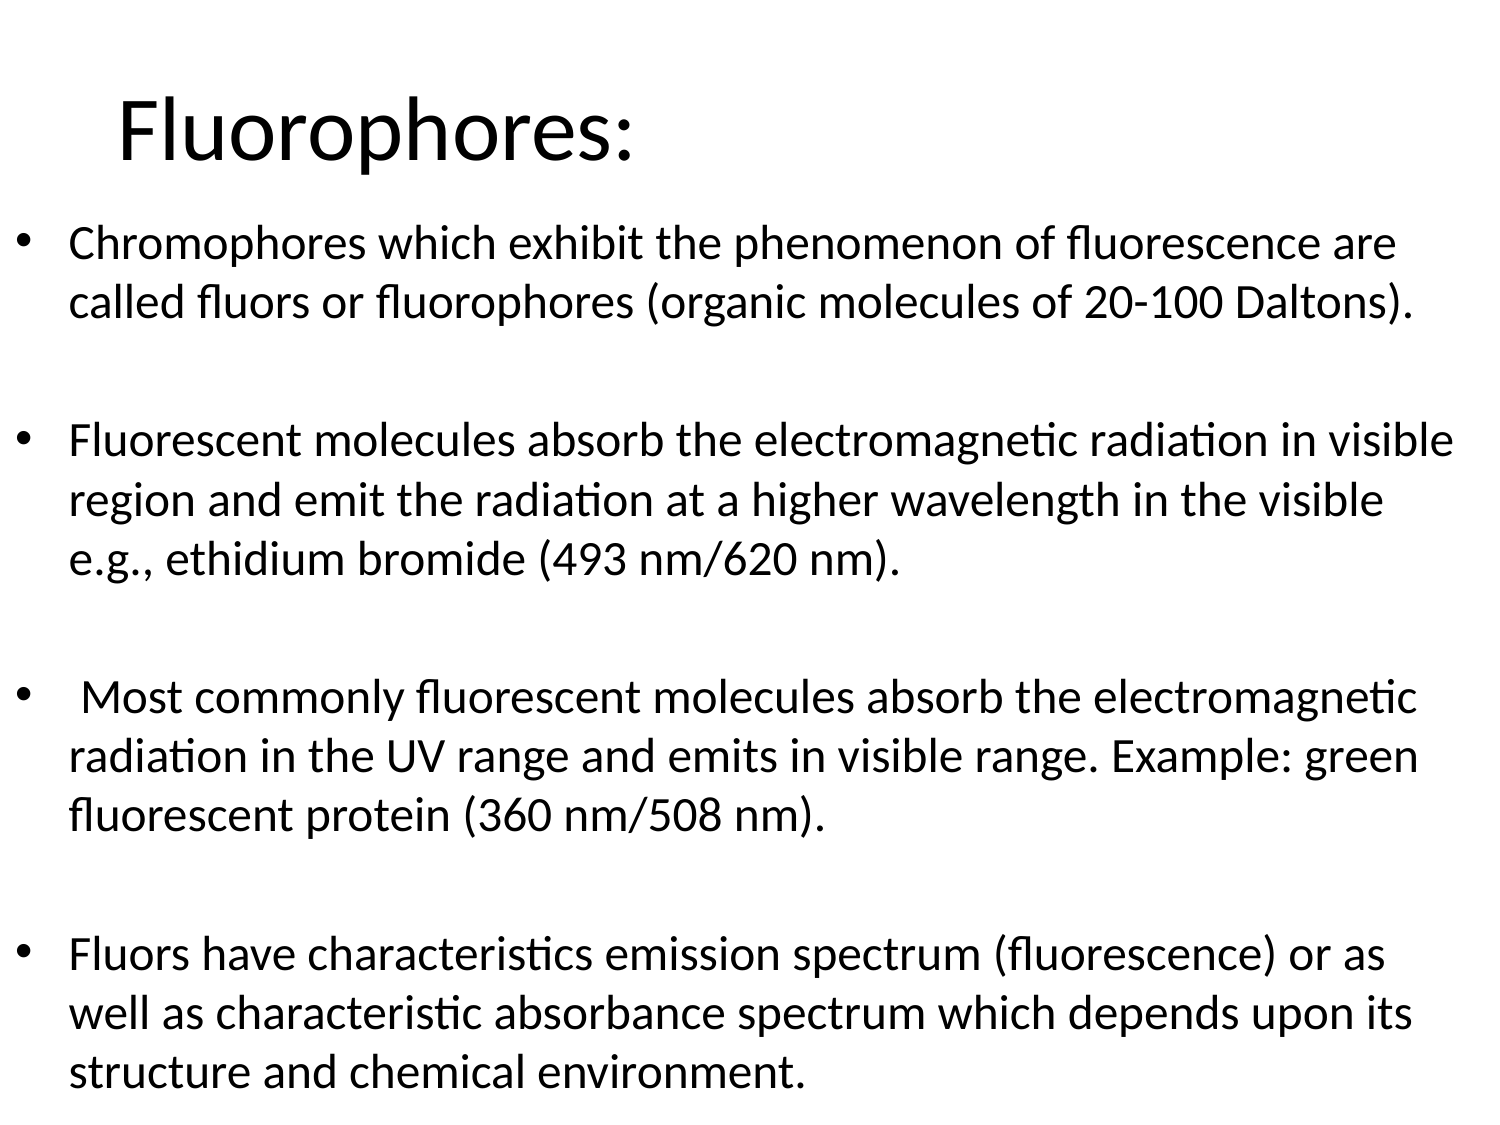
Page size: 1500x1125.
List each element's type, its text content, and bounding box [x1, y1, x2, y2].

list Chromophores which exhibit the phenomenon of fluorescence are called fluors or fluorophores (organic molecules of 20-100 Daltons). Fluorescent molecules absorb the electromagnetic radiation in visible region and emit the radiation at a higher wavelength in the visible e.g., ethidium bromide (493 nm/620 nm). Most commonly fluorescent molecules absorb the electromagnetic radiation in the UV range and emits in visible range. Example: green fluorescent protein (360 nm/508 nm). Fluors have characteristics emission spectrum (fluorescence) or as well as characteristic absorbance spectrum which depends upon its structure and chemical environment. [0, 202, 1476, 1125]
title Fluorophores: [75, 45, 680, 202]
